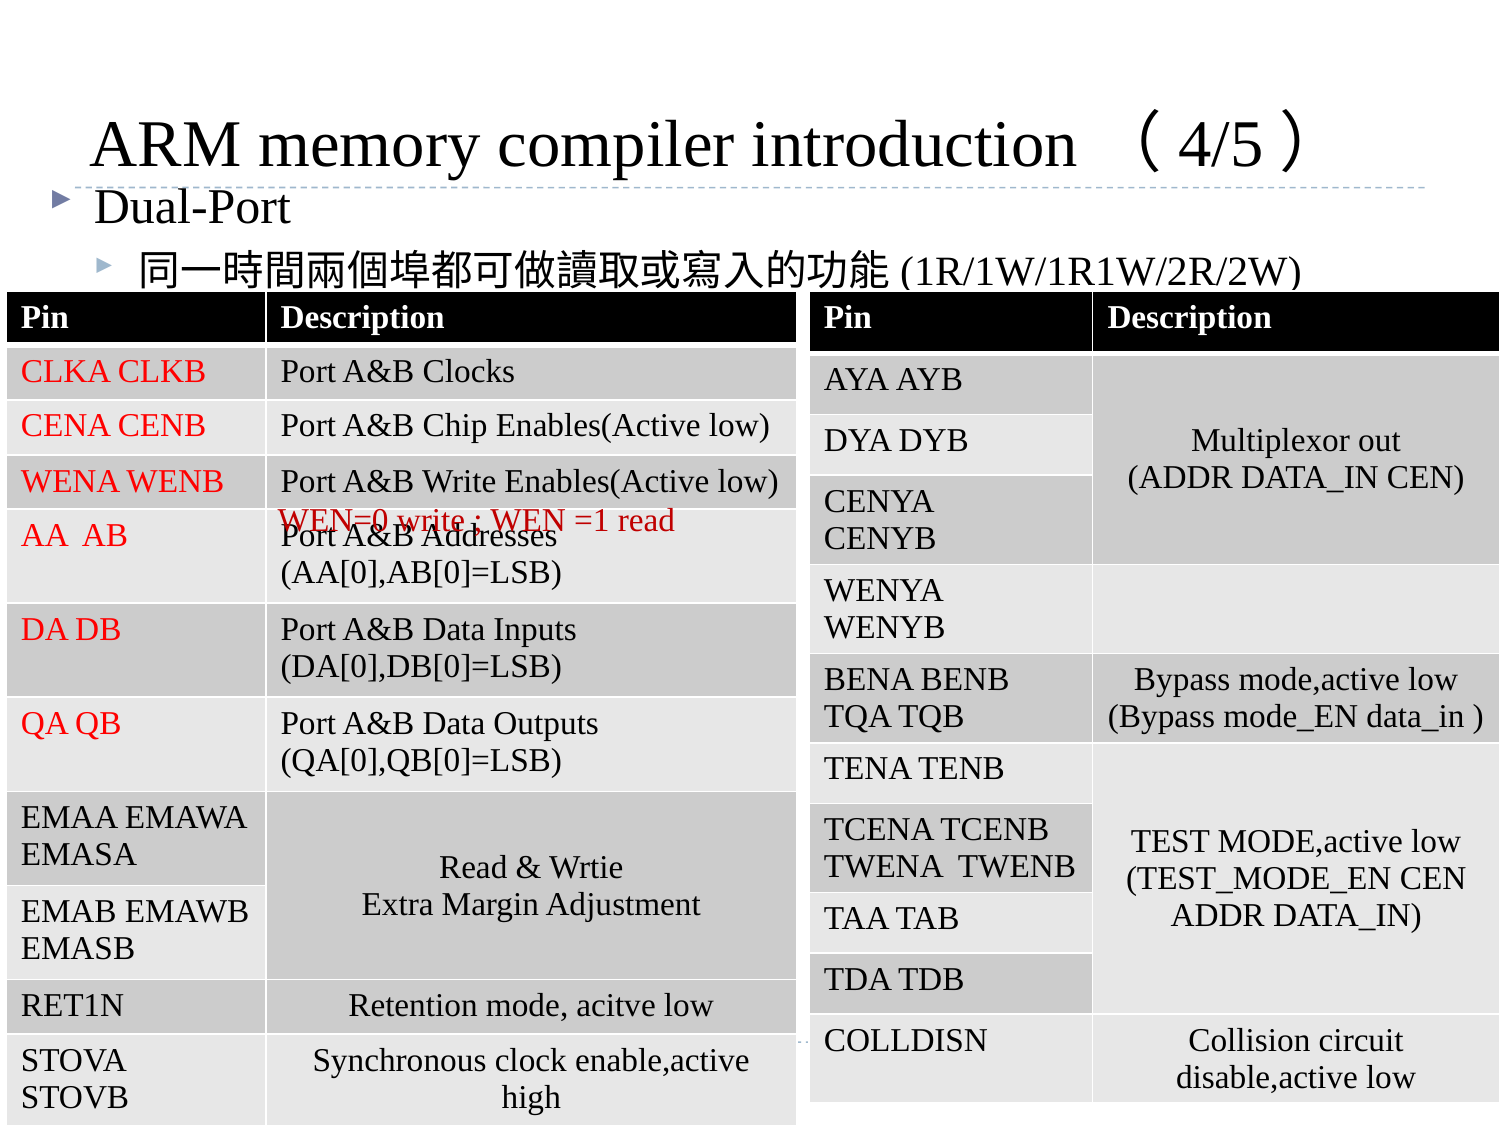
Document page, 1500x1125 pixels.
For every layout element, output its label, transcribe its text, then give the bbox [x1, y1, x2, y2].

text_box WEN=0 write ; WEN =1 read [262, 490, 767, 546]
table_cell WENYA WENYB [810, 565, 1092, 653]
list Dual-Port 同一時間兩個埠都可做讀取或寫入的功能(1R/1W/1R1W/2R/2W) [34, 165, 1384, 976]
table_cell TENA TENB [810, 744, 1092, 803]
table_cell TDA TDB [810, 954, 1092, 1013]
table_cell STOVA STOVB [7, 1035, 265, 1125]
table_cell EMAA EMAWA EMASA [7, 792, 265, 885]
table_cell TCENA TCENB TWENA TWENB [810, 804, 1092, 892]
table_cell COLLDISN [810, 1015, 1092, 1102]
table_cell QA QB [7, 698, 265, 791]
table_cell Multiplexor out (ADDR DATA_IN CEN) [1093, 356, 1499, 564]
table_cell Port A&B Write Enables(Active low) [267, 456, 796, 508]
table_cell TAA TAB [810, 893, 1092, 952]
table_header Description [267, 292, 796, 342]
table_cell Collision circuit disable,active low [1093, 1015, 1499, 1102]
table_cell [1093, 565, 1499, 653]
table_header Pin [810, 292, 1092, 351]
table_cell TEST MODE,active low (TEST_MODE_EN CEN ADDR DATA_IN) [1093, 744, 1499, 1013]
table_cell Port A&B Data Outputs (QA[0],QB[0]=LSB) [267, 698, 796, 791]
table_cell Port A&B Addresses (AA[0],AB[0]=LSB) [267, 510, 796, 602]
table_cell RET1N [7, 980, 265, 1033]
table_cell Read & Wrtie Extra Margin Adjustment [267, 792, 796, 979]
table_cell Port A&B Clocks [267, 348, 796, 399]
table_header Pin [7, 292, 265, 342]
table_cell DA DB [7, 604, 265, 696]
table_cell Port A&B Data Inputs (DA[0],DB[0]=LSB) [267, 604, 796, 696]
table_cell BENA BENB TQA TQB [810, 654, 1092, 742]
table_header Description [1093, 292, 1499, 351]
table_cell Bypass mode,active low (Bypass mode_EN data_in ) [1093, 654, 1499, 742]
table_cell Port A&B Chip Enables(Active low) [267, 401, 796, 454]
table_cell DYA DYB [810, 415, 1092, 474]
table_cell CLKA CLKB [7, 348, 265, 399]
table_cell CENYA CENYB [810, 476, 1092, 564]
table_cell AYA AYB [810, 356, 1092, 414]
title ARM memory compiler introduction（4/5） [75, 24, 1425, 188]
table_cell Synchronous clock enable,active high [267, 1035, 796, 1125]
table_cell Retention mode, acitve low [267, 980, 796, 1033]
table_cell CENA CENB [7, 401, 265, 454]
table_cell WENA WENB [7, 456, 265, 508]
table_cell EMAB EMAWB EMASB [7, 886, 265, 979]
table_cell AA AB [7, 510, 265, 602]
